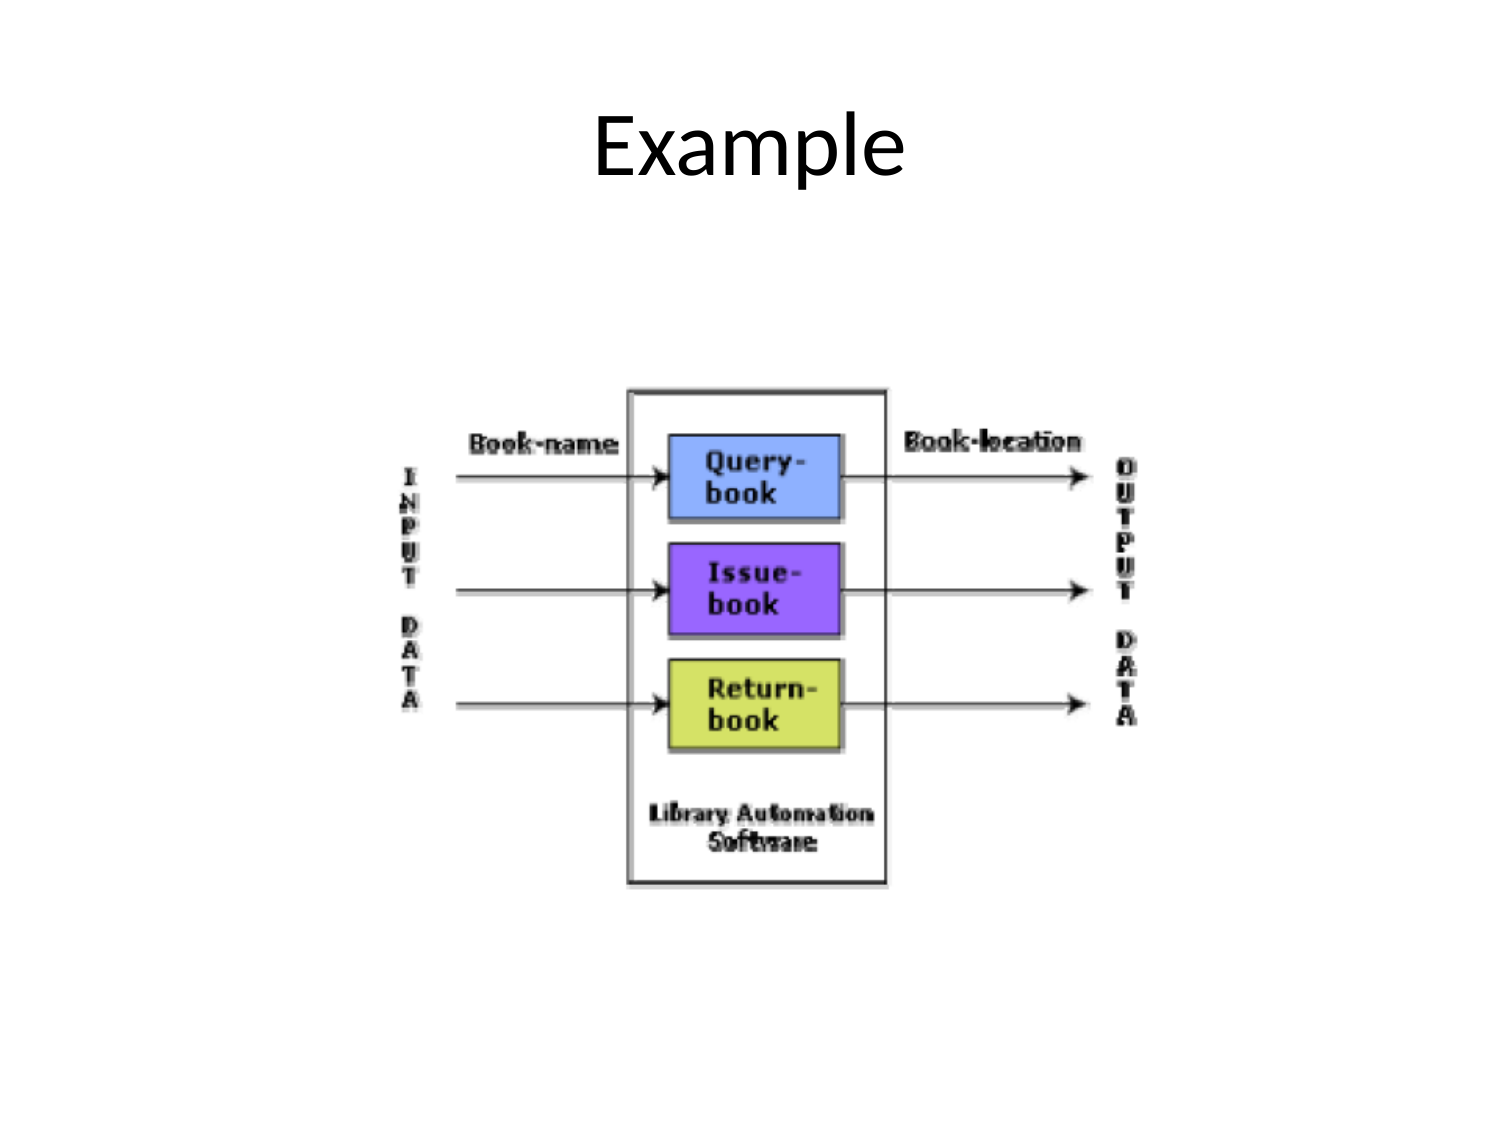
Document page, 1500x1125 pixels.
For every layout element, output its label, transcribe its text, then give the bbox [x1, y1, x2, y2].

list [330, 346, 1169, 921]
title Example [75, 45, 1425, 233]
